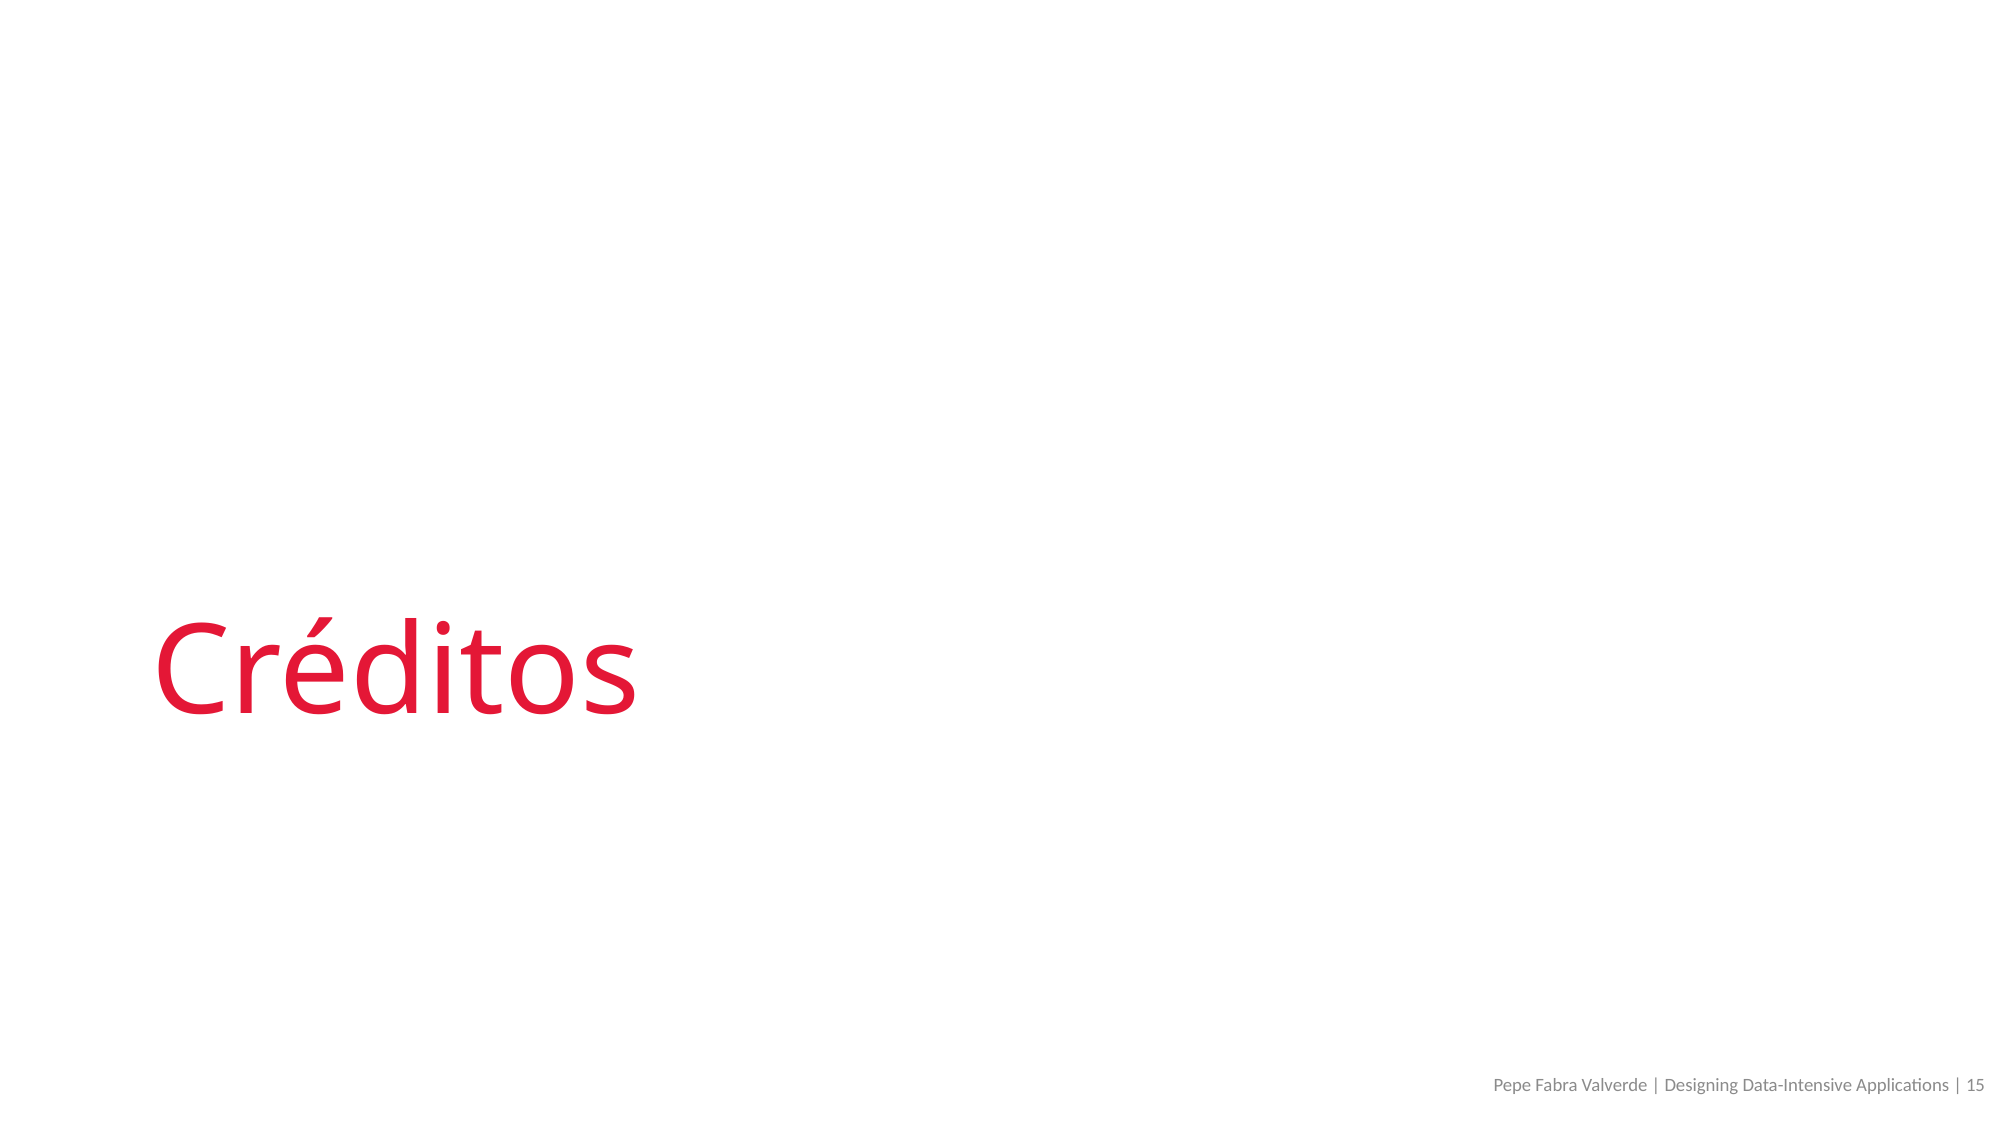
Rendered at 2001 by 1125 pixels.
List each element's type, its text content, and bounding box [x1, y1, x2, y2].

title Créditos [136, 280, 1862, 749]
slide_number Pepe Fabra Valverde | Designing Data-Intensive Applications | 15 [1277, 1042, 2000, 1103]
